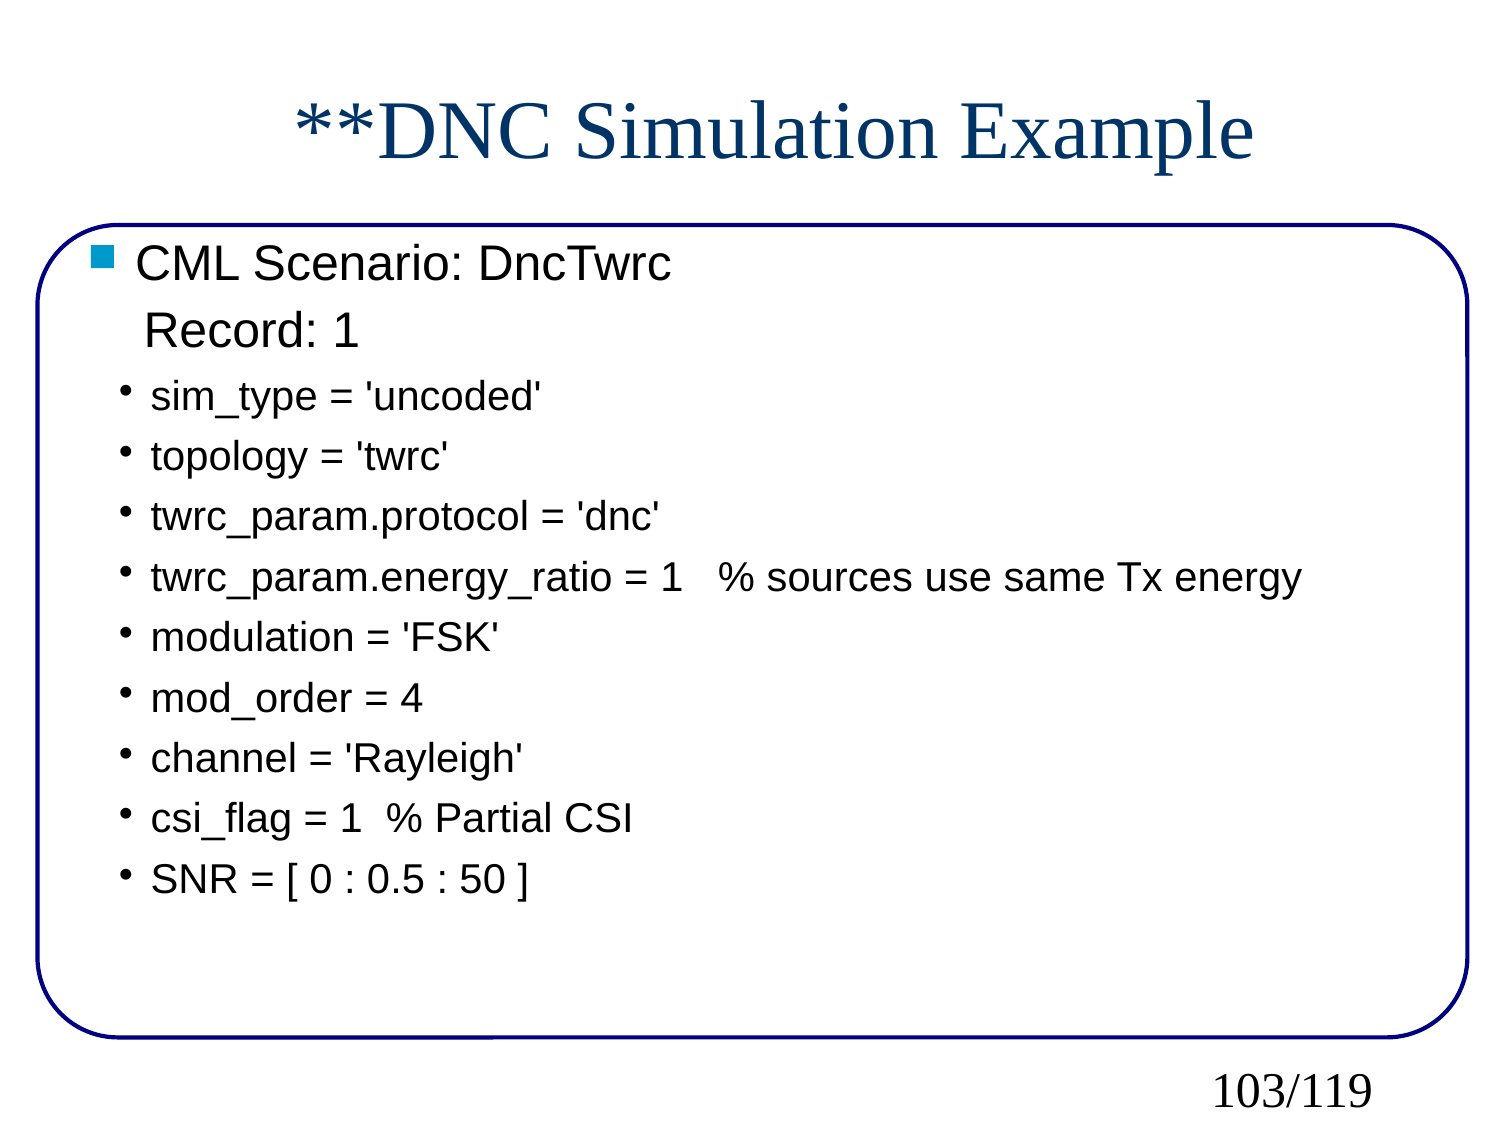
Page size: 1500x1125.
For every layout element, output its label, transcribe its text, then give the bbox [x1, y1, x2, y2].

slide_number 103/119 [1196, 1049, 1500, 1125]
title **DNC Simulation Example [137, 49, 1413, 201]
list CML Scenario: DncTwrc Record: 1 sim_type = 'uncoded' topology = 'twrc' twrc_param.protocol = 'dnc' twrc_param.energy_ratio = 1 % sources use same Tx energy modulation = 'FSK' mod_order = 4 channel = 'Rayleigh' csi_flag = 1 % Partial CSI SNR = [ 0 : 0.5 : 50 ] [87, 237, 1438, 1047]
